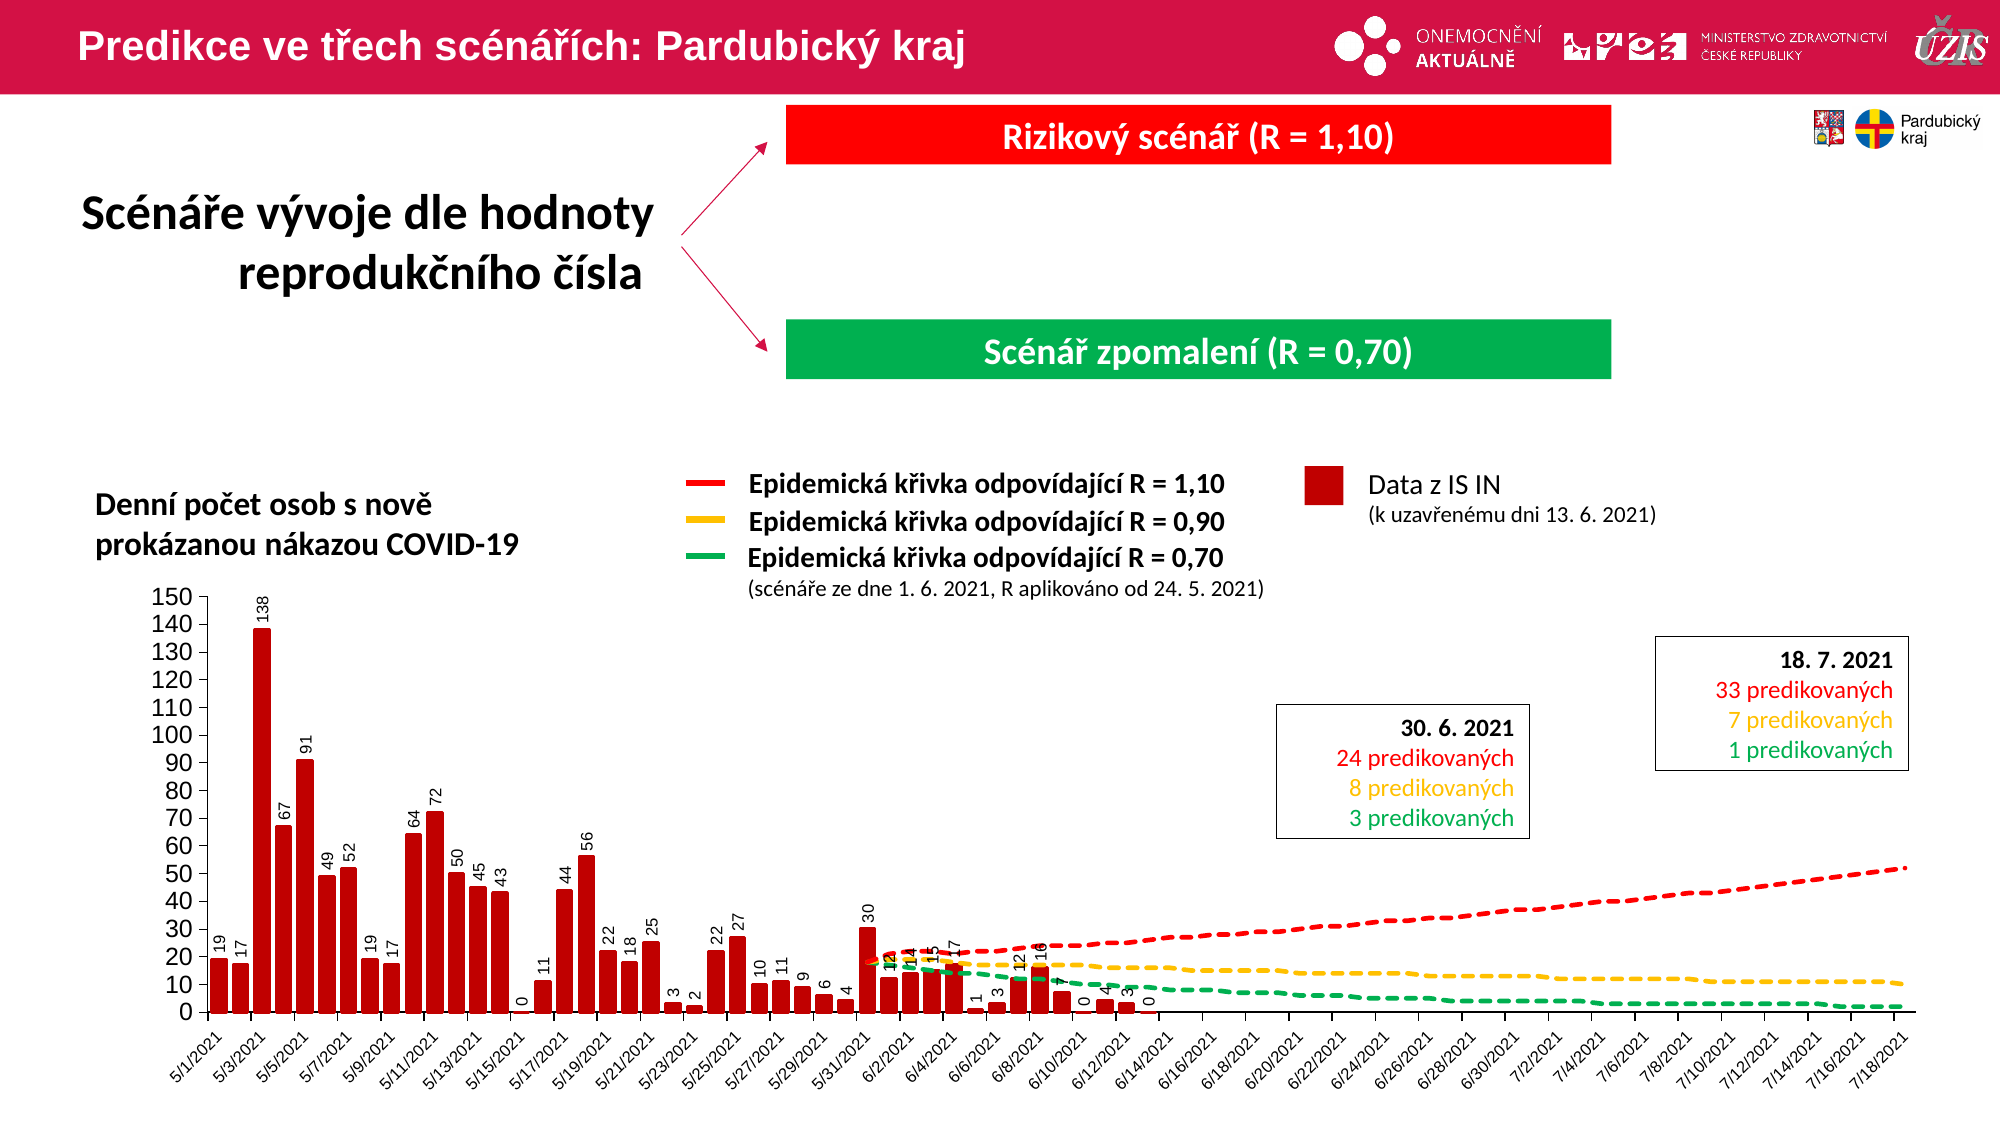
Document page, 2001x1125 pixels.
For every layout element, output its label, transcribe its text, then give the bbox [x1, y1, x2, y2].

text_box Epidemická křivka odpovídající R = 1,10 [734, 457, 1353, 508]
picture [1915, 15, 1989, 66]
title Predikce ve třech scénářích: Pardubický kraj [62, 0, 1277, 95]
text_box Rizikový scénář (R = 1,10) [786, 104, 1612, 165]
text_box Epidemická křivka odpovídající R = 0,70 (scénáře ze dne 1. 6. 2021, R aplikováno od 24. 5. 2021) [732, 531, 1367, 536]
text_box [681, 141, 768, 236]
text_box Epidemická křivka odpovídající R = 0,90 [734, 494, 1249, 531]
text_box Denní počet osob s nově prokázanou nákazou COVID-19 [80, 475, 568, 570]
picture [1334, 16, 1542, 76]
text_box [1303, 465, 1344, 506]
text_box Scénář zpomalení (R = 0,70) [786, 319, 1612, 380]
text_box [681, 246, 768, 352]
text_box (k uzavřenému dni 13. 6. 2021) [1353, 492, 1673, 535]
text_box Data z IS IN [1353, 457, 1612, 492]
picture [1563, 31, 1888, 60]
text_box Scénáře vývoje dle hodnoty reprodukčního čísla [35, 172, 670, 307]
chart [91, 536, 1954, 1120]
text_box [1813, 106, 1983, 150]
